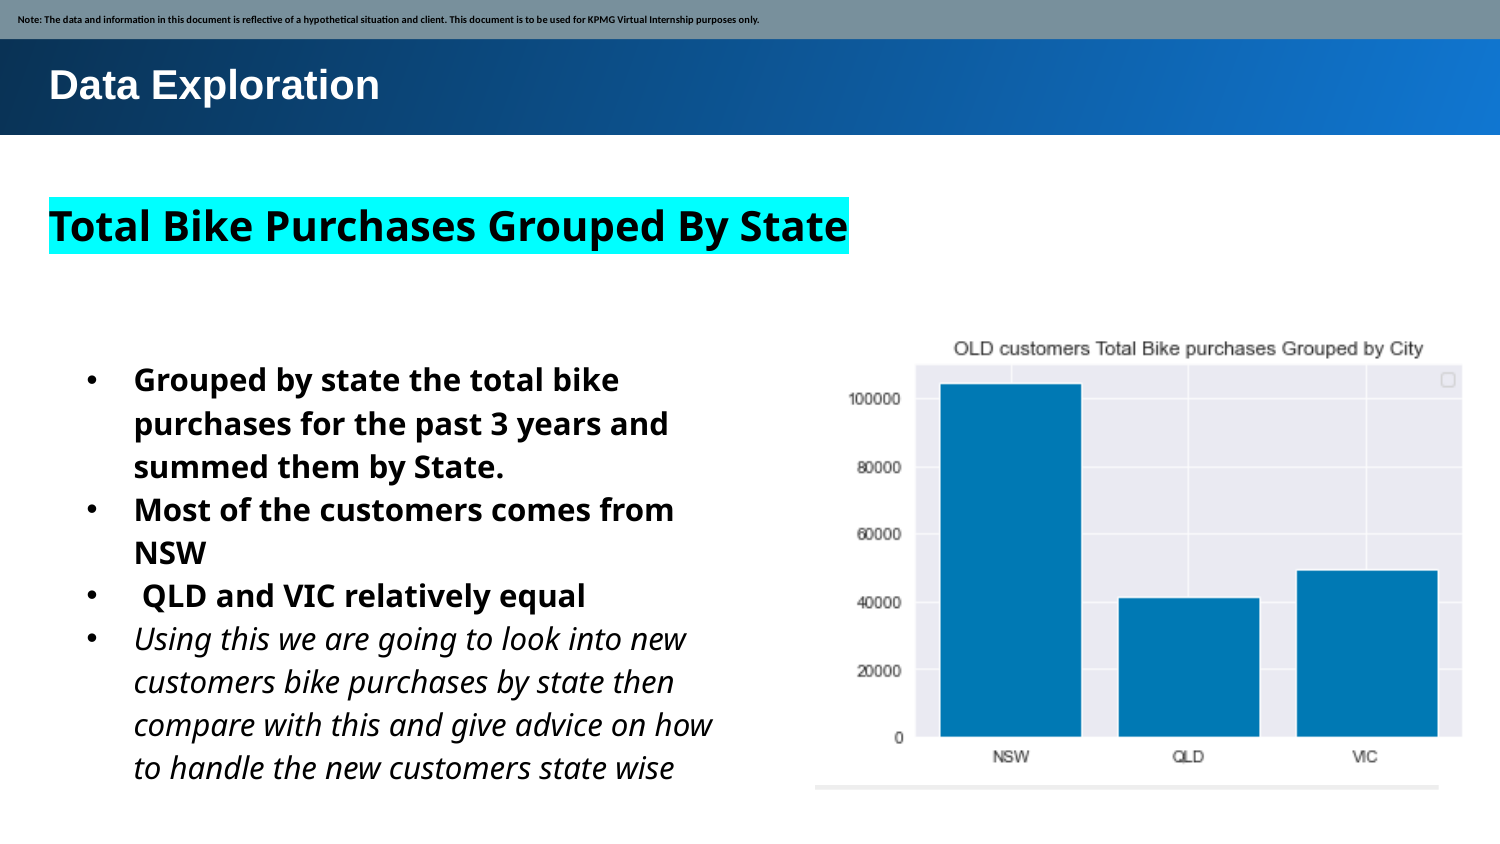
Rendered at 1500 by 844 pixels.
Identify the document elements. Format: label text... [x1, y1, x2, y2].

picture [814, 339, 1500, 785]
text_box Data Exploration [33, 43, 1439, 124]
text_box Note: The data and information in this document is reflective of a hypothetical situation and client. This document is to be used for KPMG Virtual Internship purposes only. [0, 0, 1500, 40]
text_box [0, 40, 1500, 135]
text_box Total Bike Purchases Grouped By State [33, 177, 1037, 266]
text_box Grouped by state the total bike purchases for the past 3 years and summed them by State. Most of the customers comes from NSW QLD and VIC relatively equal Using this we are going to look into new customers bike purchases by state then compare with this and give advice on how to handle the new customers state wise [71, 340, 750, 801]
